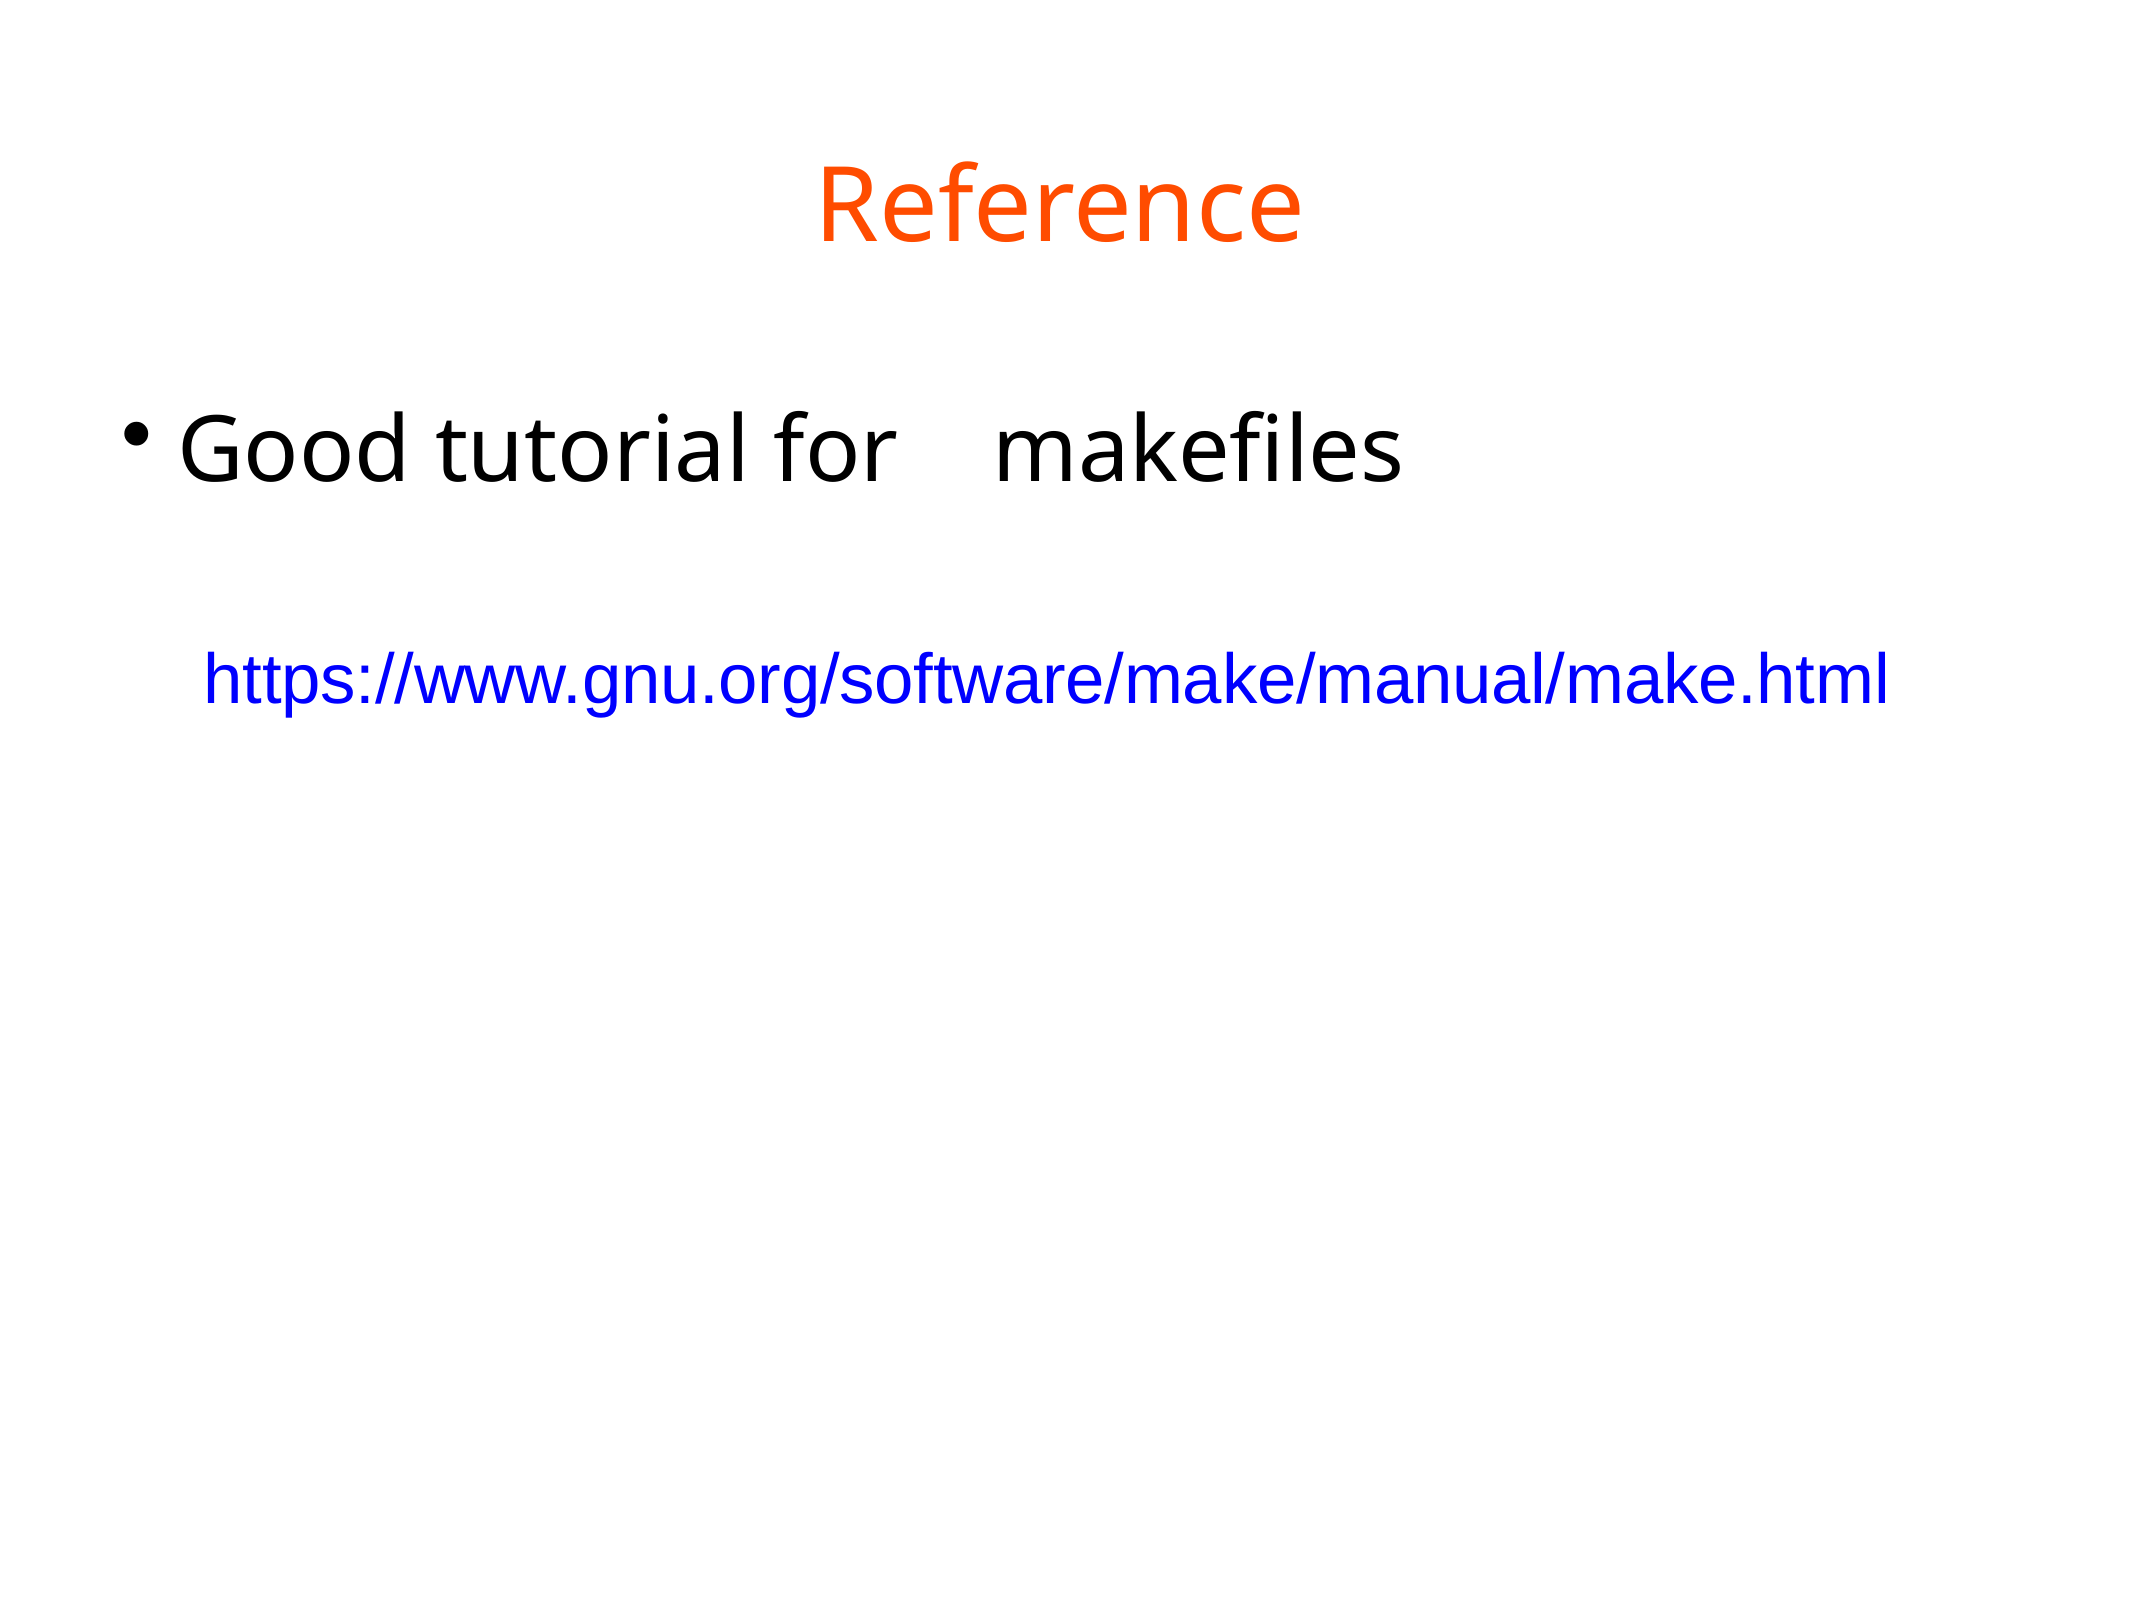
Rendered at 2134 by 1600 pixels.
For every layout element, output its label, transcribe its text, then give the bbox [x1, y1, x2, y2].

title Reference [225, 27, 1908, 389]
text_box Good tutorial for makefiles https://www.gnu.org/software/make/manual/make.html [119, 389, 1967, 718]
